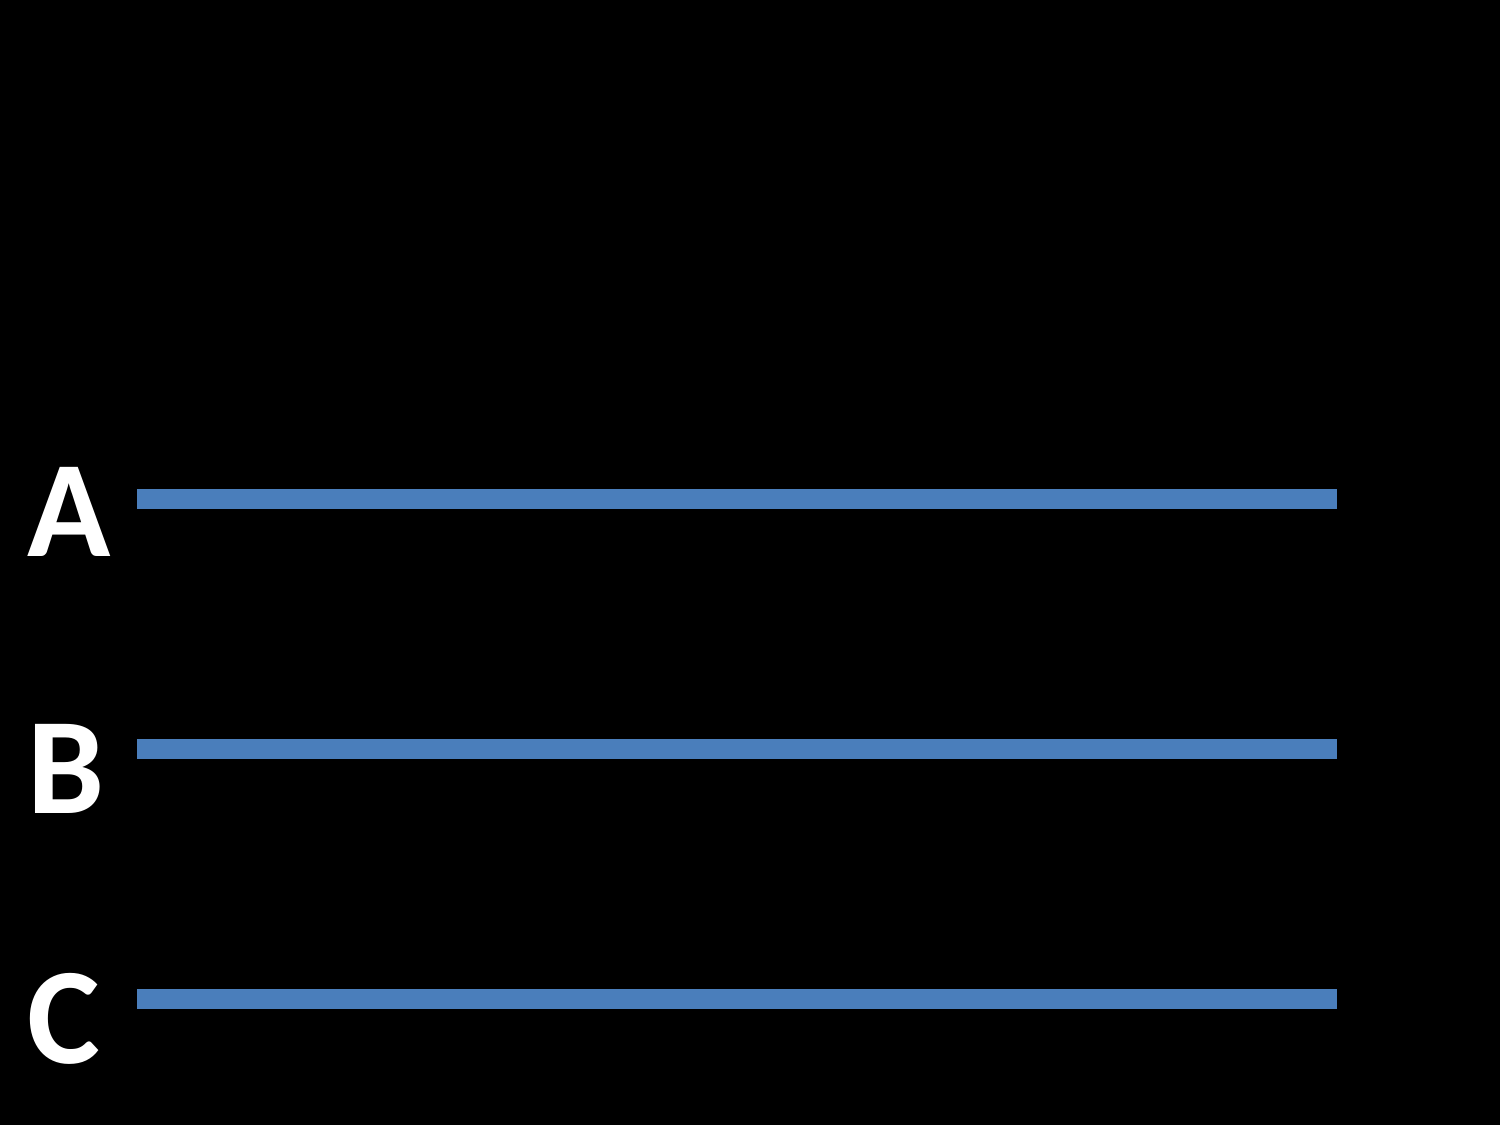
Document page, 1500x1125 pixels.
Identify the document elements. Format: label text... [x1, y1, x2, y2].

text_box C [12, 918, 116, 1098]
text_box A [13, 411, 127, 592]
text_box B [13, 668, 120, 848]
